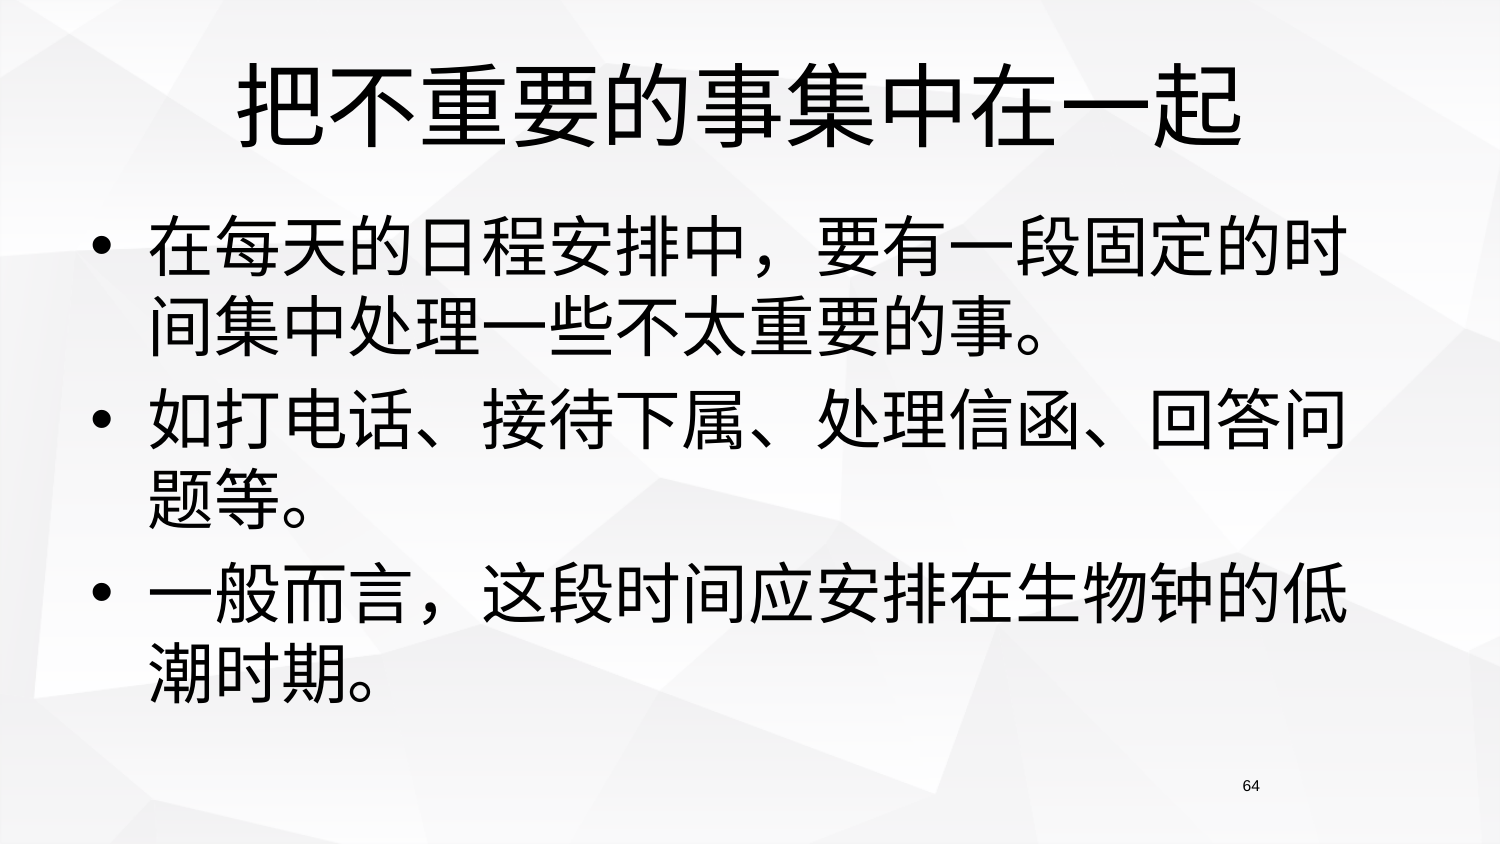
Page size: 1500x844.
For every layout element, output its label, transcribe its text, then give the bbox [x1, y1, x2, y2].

text_box [1040, 768, 1275, 826]
list 在每天的日程安排中，要有一段固定的时间集中处理一些不太重要的事。 如打电话、接待下属、处理信函、回答问题等。 一般而言，这段时间应安排在生物钟的低潮时期。 [75, 196, 1425, 754]
picture [0, 0, 1500, 844]
title 把不重要的事集中在一起 [75, 33, 1425, 175]
